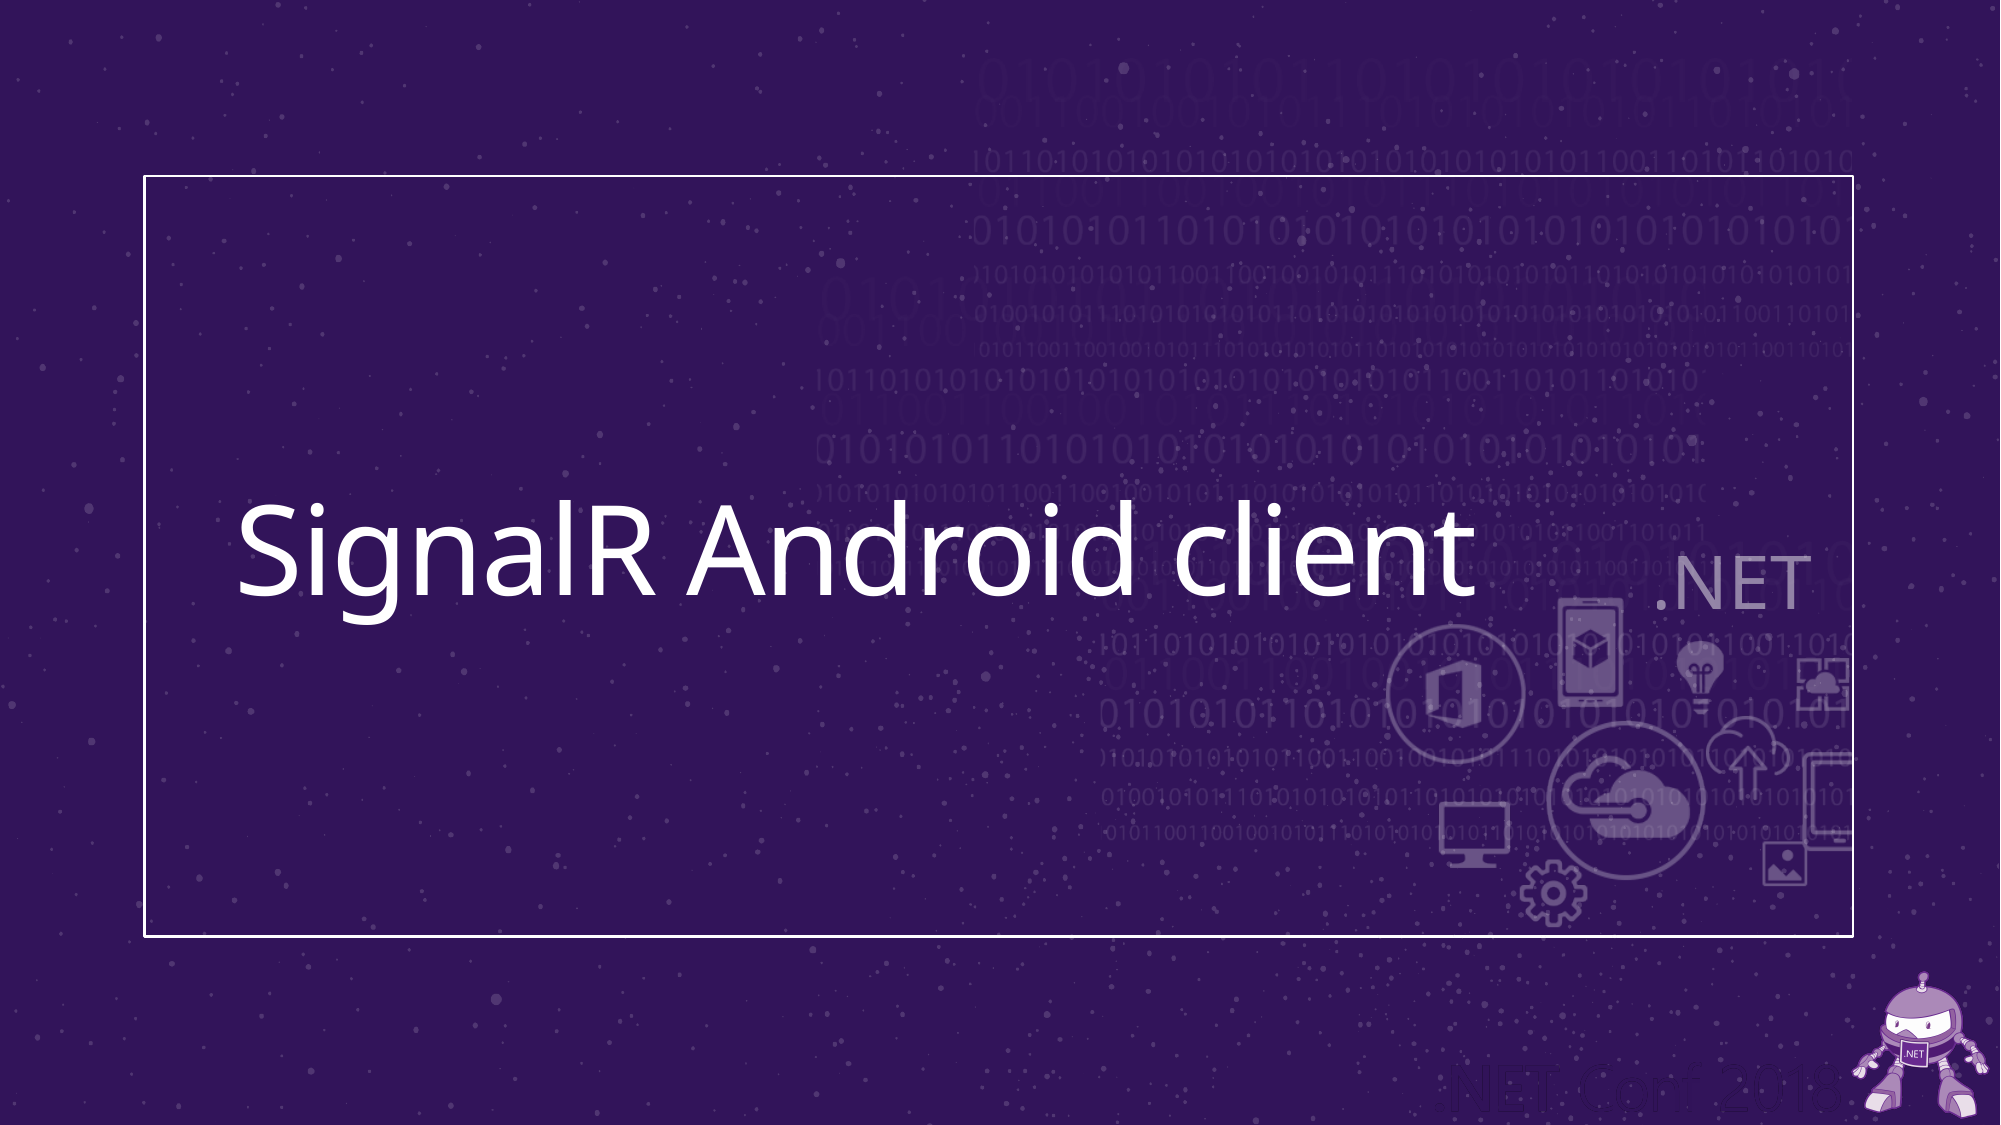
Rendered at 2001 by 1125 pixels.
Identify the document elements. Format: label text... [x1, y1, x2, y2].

title SignalR Android client [210, 472, 1853, 640]
picture [1, 0, 1999, 1125]
